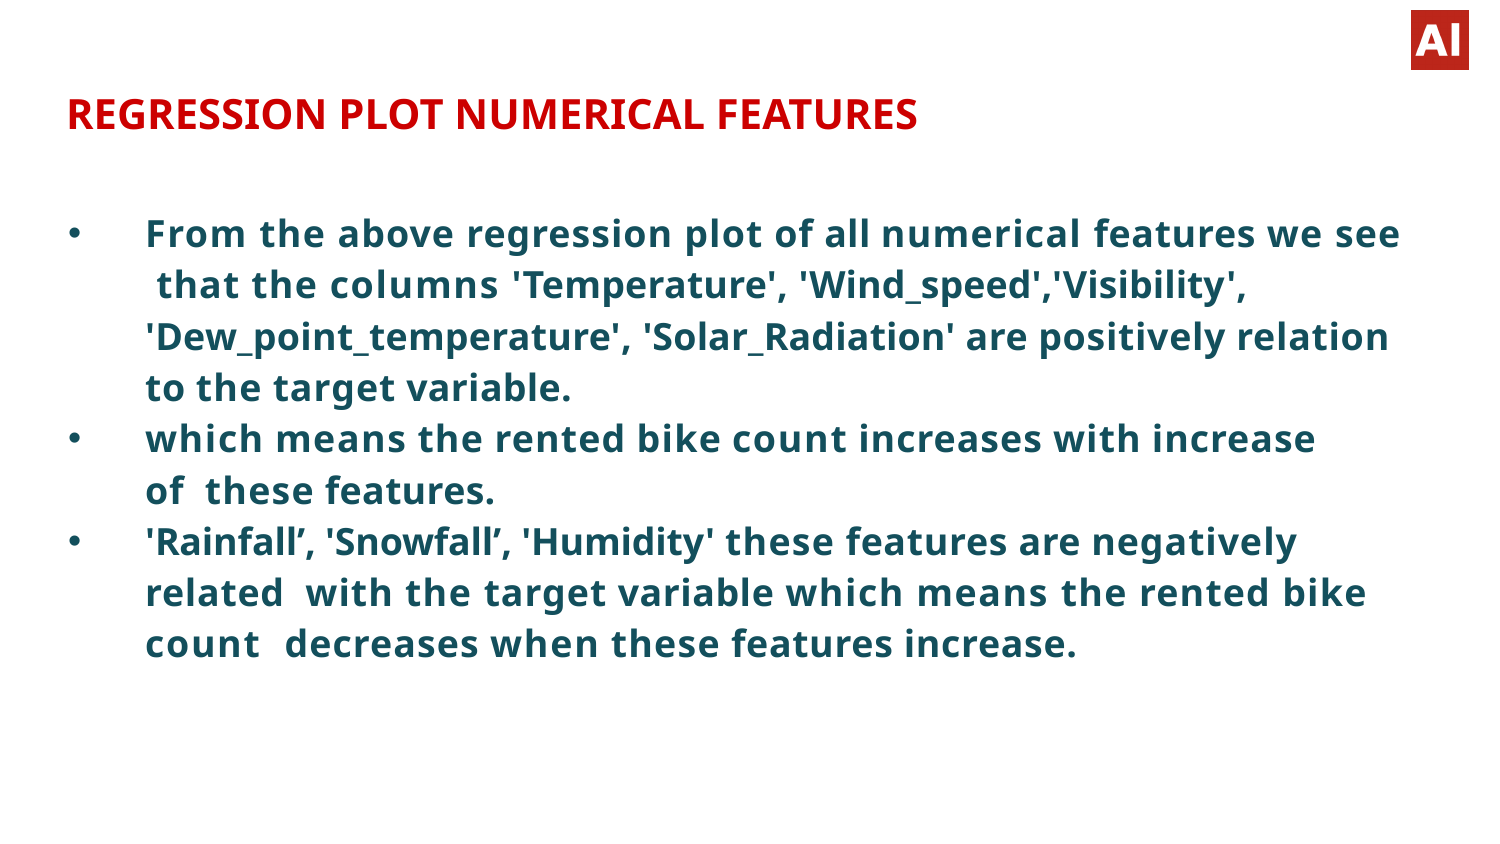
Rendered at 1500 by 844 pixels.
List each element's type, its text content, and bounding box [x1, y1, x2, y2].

picture [1411, 10, 1469, 70]
title REGRESSION PLOT NUMERICAL FEATURES [51, 72, 1449, 167]
list From the above regression plot of all numerical features we see that the columns 'Temperature', 'Wind_speed','Visibility', 'Dew_point_temperature', 'Solar_Radiation' are positively relation to the target variable. which means the rented bike count increases with increase of these features. 'Rainfall’, 'Snowfall’, 'Humidity' these features are negatively related with the target variable which means the rented bike count decreases when these features increase. [51, 189, 1449, 750]
